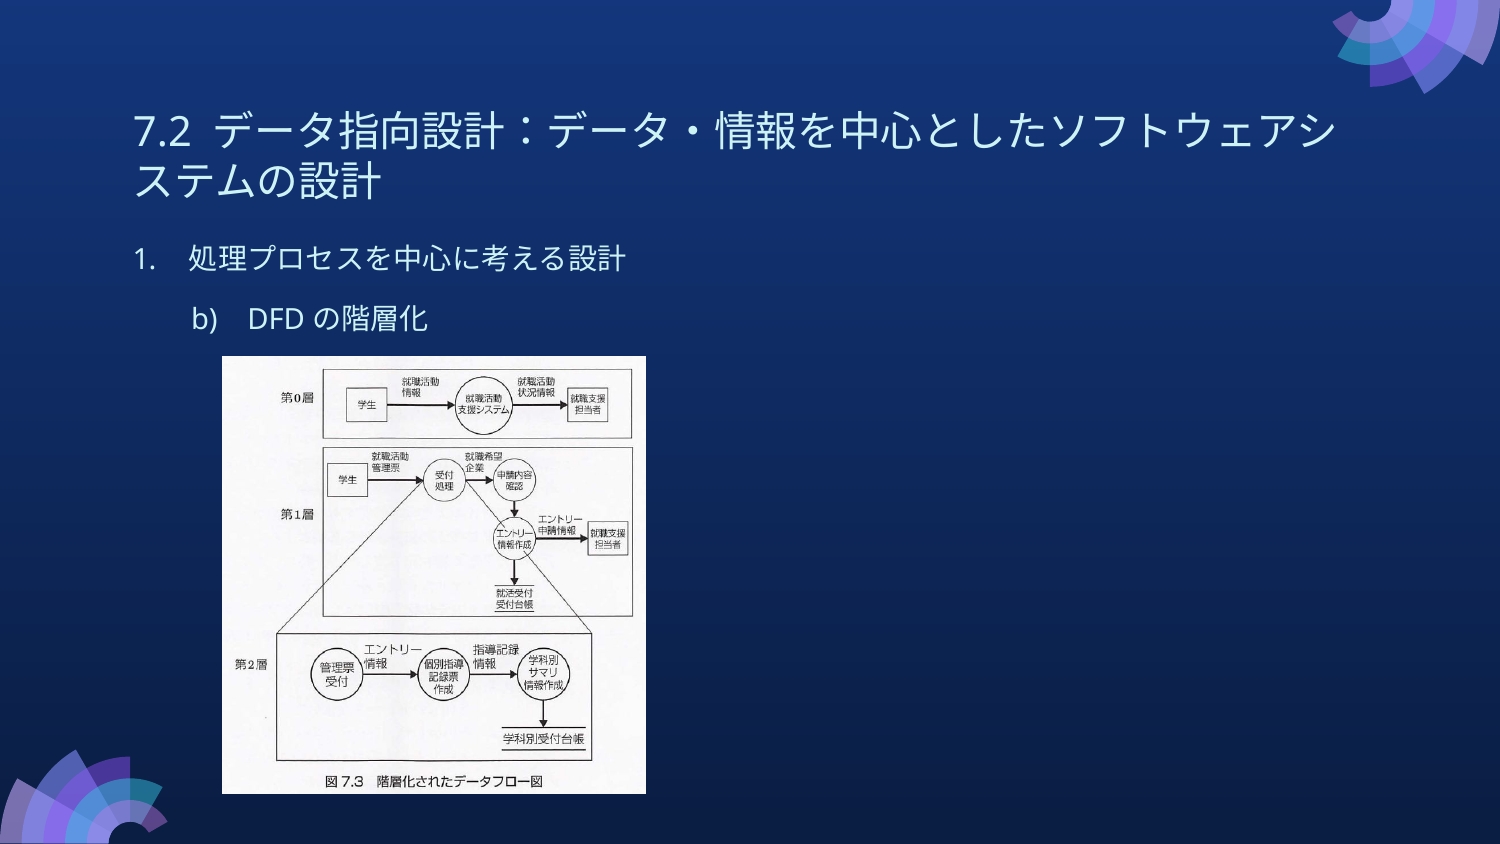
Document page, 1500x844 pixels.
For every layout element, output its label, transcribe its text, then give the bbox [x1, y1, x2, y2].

picture [222, 356, 647, 794]
text_box 処理プロセスを中心に考える設計 DFDの階層化 [117, 232, 1382, 343]
text_box 7.2 データ指向設計：データ・情報を中心としたソフトウェアシステムの設計 [118, 89, 1382, 220]
